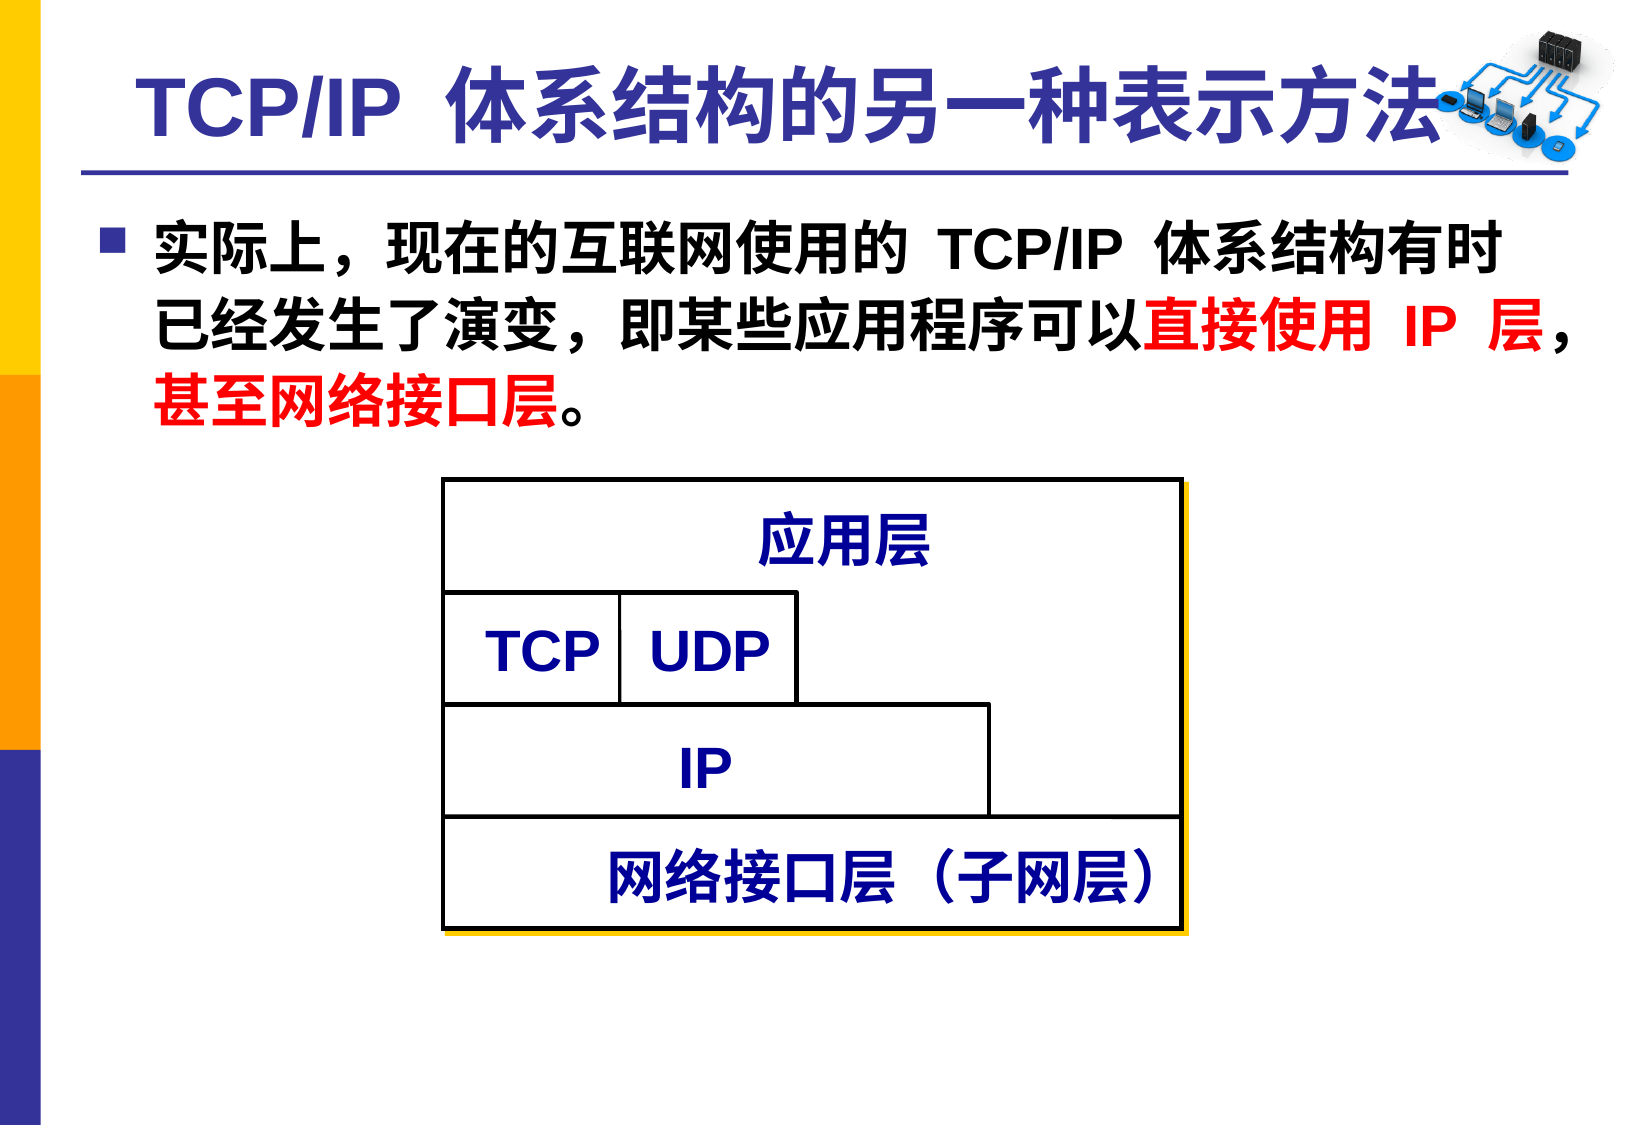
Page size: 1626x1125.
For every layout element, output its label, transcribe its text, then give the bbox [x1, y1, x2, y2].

title TCP/IP 体系结构的另一种表示方法 [81, 30, 1498, 161]
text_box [442, 479, 1238, 929]
list 实际上，现在的互联网使用的 TCP/IP 体系结构有时已经发生了演变，即某些应用程序可以直接使用 IP 层，甚至网络接口层。 [81, 196, 1569, 1006]
picture [1431, 30, 1616, 165]
